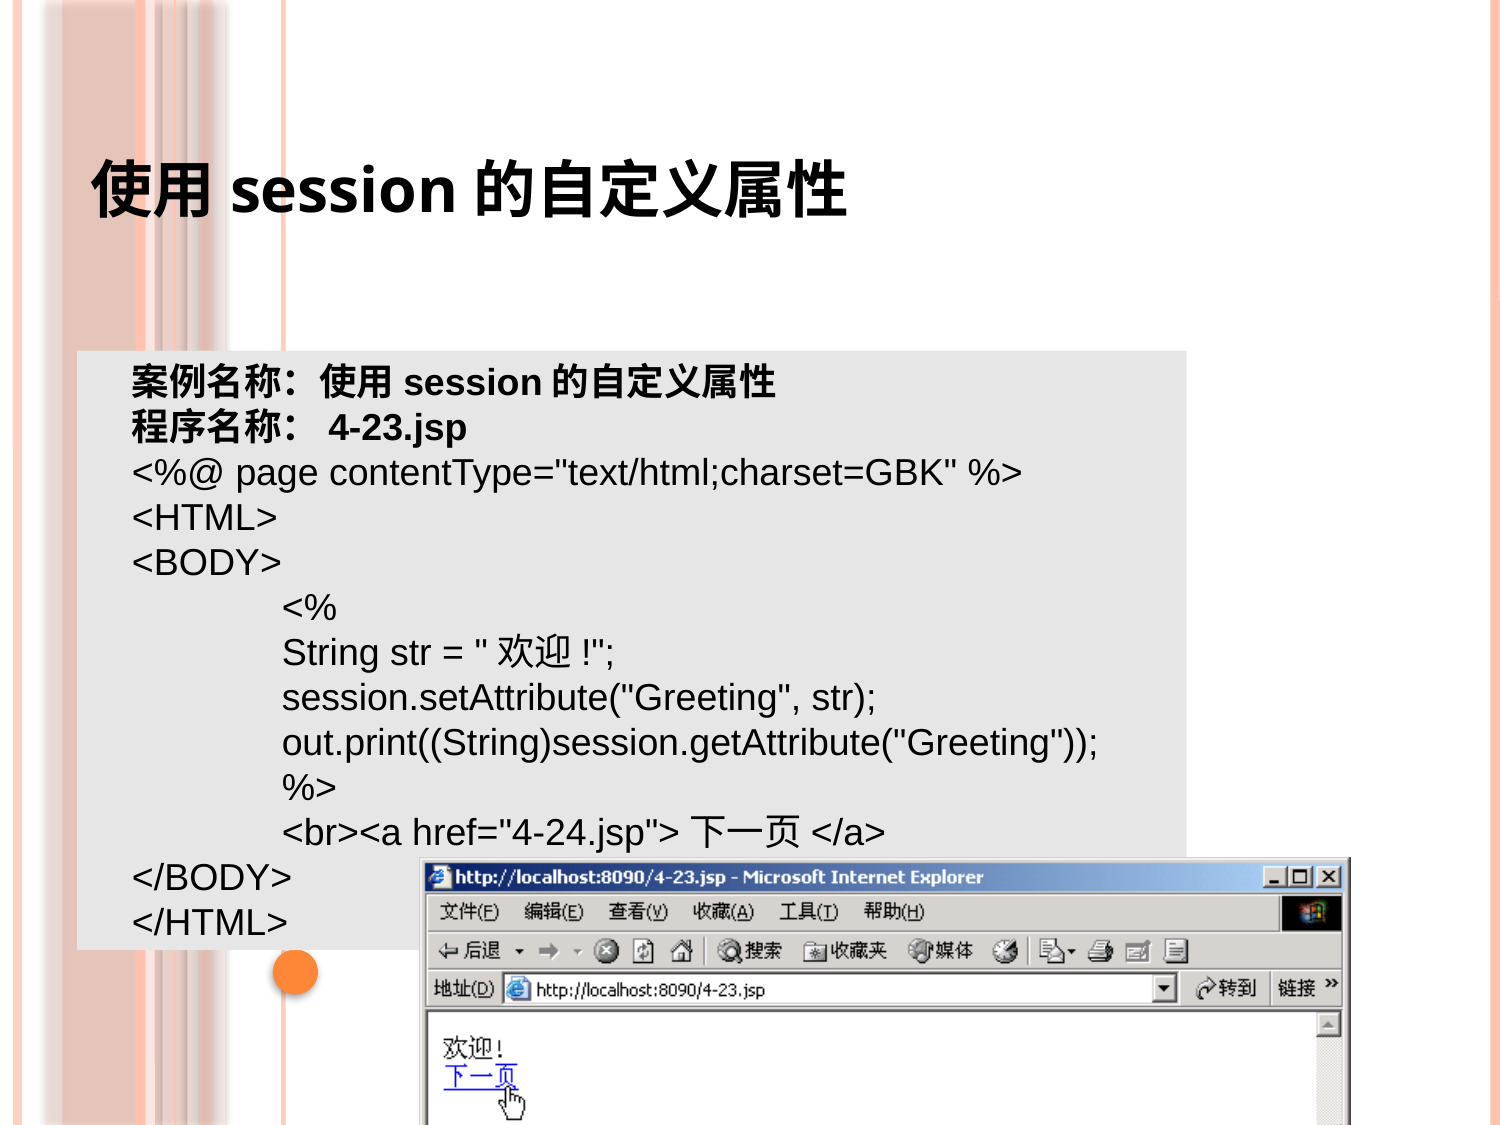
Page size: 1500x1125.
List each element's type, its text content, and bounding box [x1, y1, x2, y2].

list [418, 857, 1352, 1125]
title 使用session的自定义属性 [75, 45, 1300, 233]
text_box 案例名称：使用session的自定义属性 程序名称：4-23.jsp <%@ page contentType="text/html;charset=GBK" %> <HTML> <BODY> <% String str = "欢迎!"; session.setAttribute("Greeting", str); out.print((String)session.getAttribute("Greeting")); %> <br><a href="4-24.jsp">下一页</a> </BODY> </HTML> [77, 350, 1187, 951]
